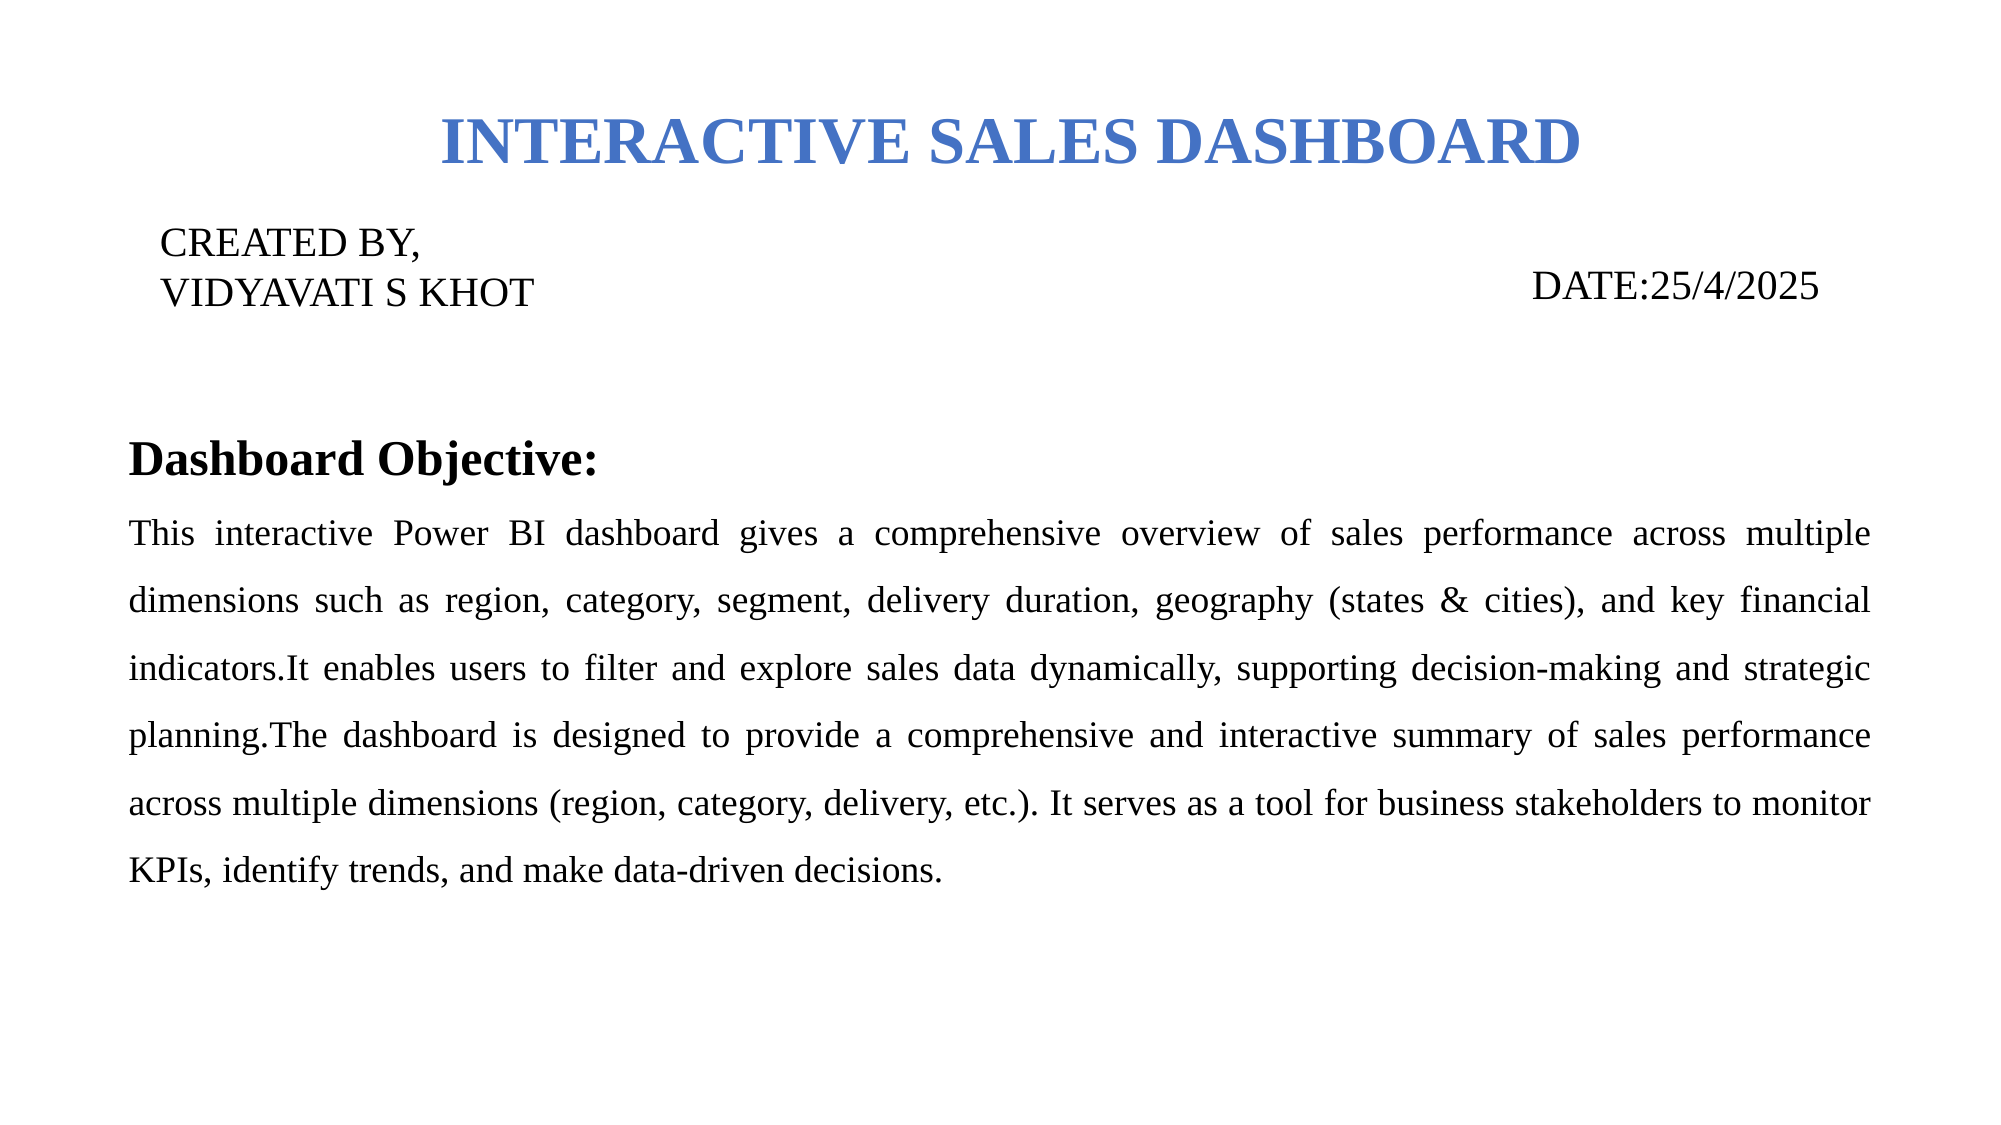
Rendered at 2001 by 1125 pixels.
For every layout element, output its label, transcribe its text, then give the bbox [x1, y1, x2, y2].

text_box Dashboard Objective: This interactive Power BI dashboard gives a comprehensive overview of sales performance across multiple dimensions such as region, category, segment, delivery duration, geography (states & cities), and key financial indicators.It enables users to filter and explore sales data dynamically, supporting decision-making and strategic planning.The dashboard is designed to provide a comprehensive and interactive summary of sales performance across multiple dimensions (region, category, delivery, etc.). It serves as a tool for business stakeholders to monitor KPIs, identify trends, and make data-driven decisions. [113, 387, 1889, 1011]
text_box INTERACTIVE SALES DASHBOARD [425, 89, 1707, 208]
text_box CREATED BY, VIDYAVATI S KHOT [145, 207, 722, 322]
text_box DATE:25/4/2025 [1517, 250, 1863, 316]
